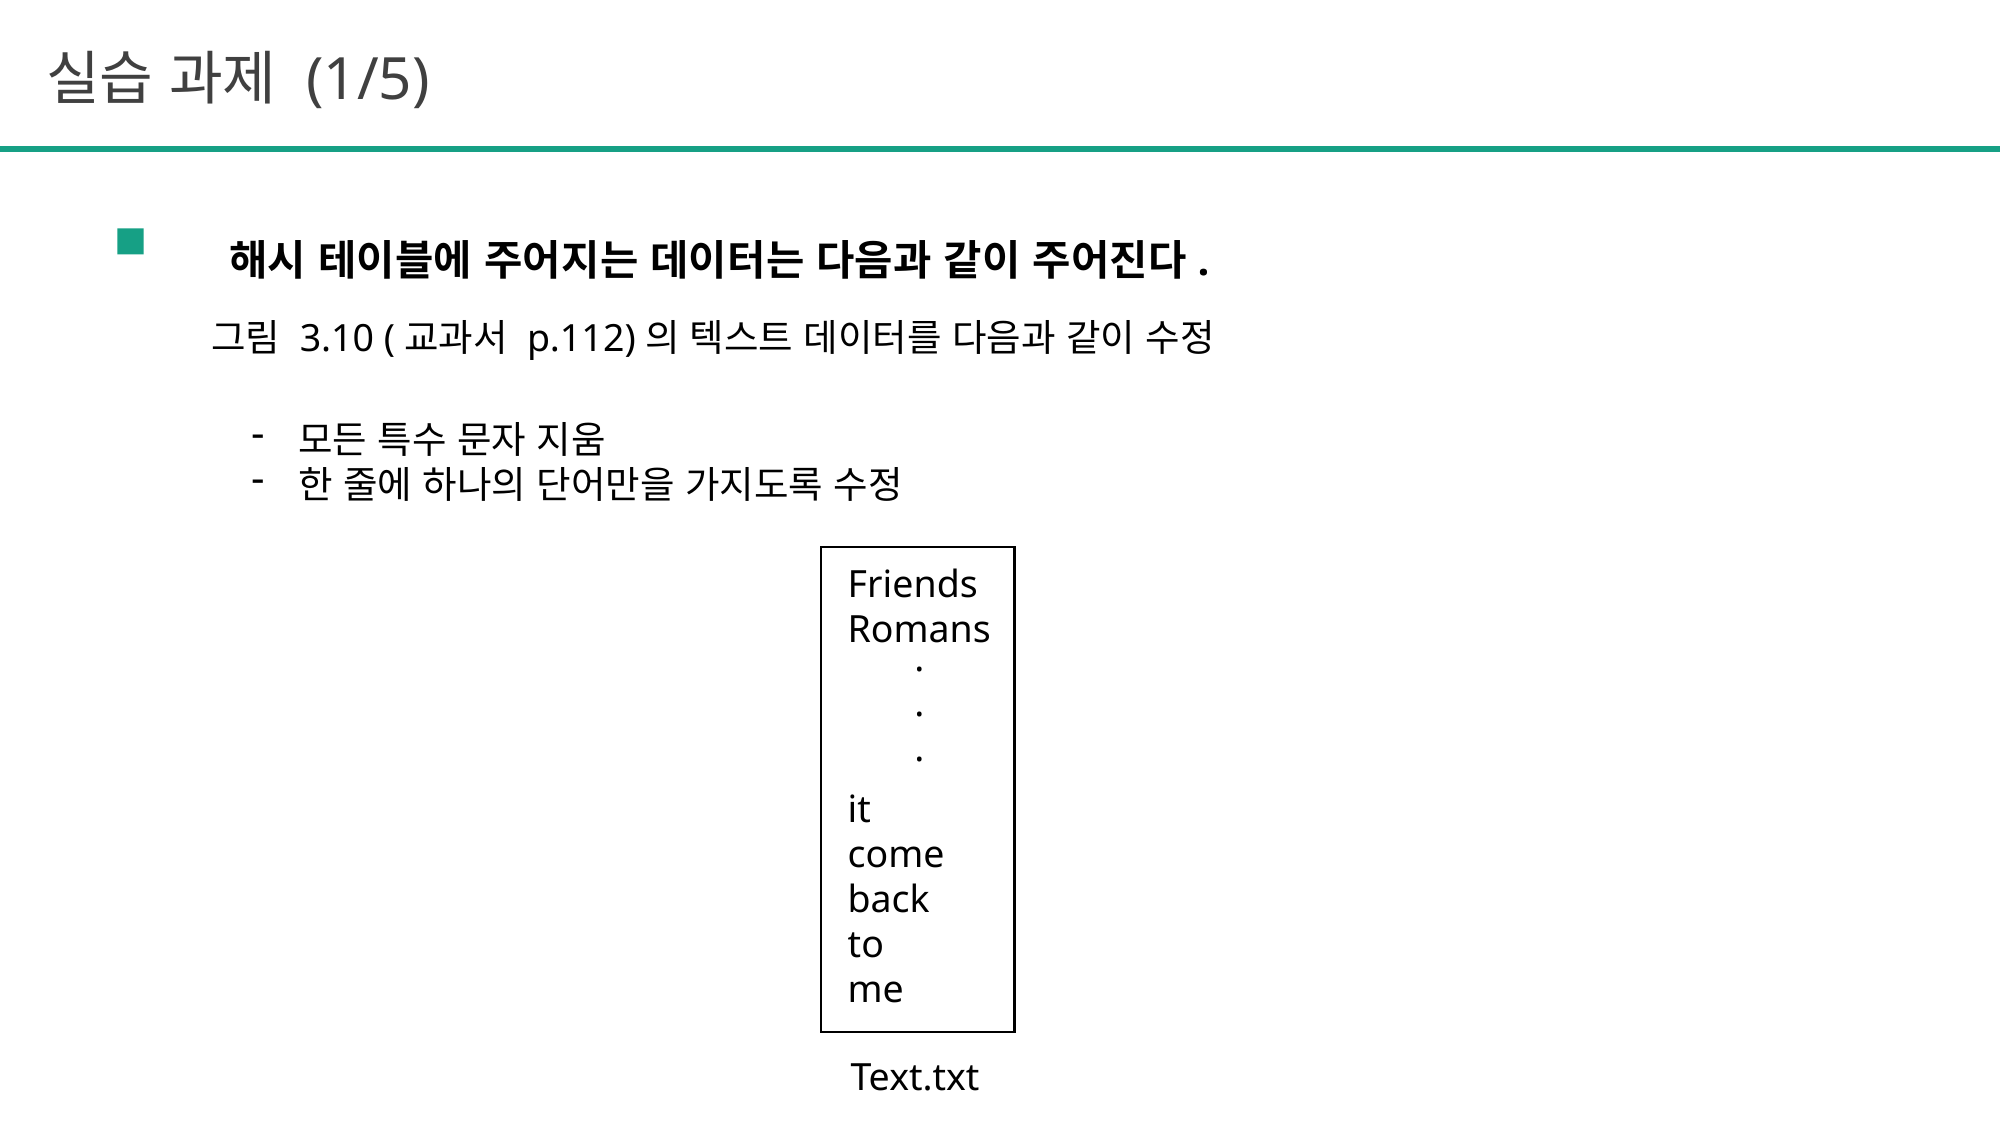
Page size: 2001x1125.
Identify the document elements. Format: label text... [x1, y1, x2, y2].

text_box [820, 546, 1016, 1033]
text_box [116, 227, 145, 255]
text_box 실습 과제 (1/5) [31, 33, 1554, 119]
text_box 그림 3.10 (교과서 p.112)의 텍스트 데이터를 다음과 같이 수정 [196, 306, 1230, 412]
text_box 모든 특수 문자 지움 한 줄에 하나의 단어만을 가지도록 수정 [236, 408, 1237, 514]
text_box Text.txt [835, 1046, 995, 1106]
text_box 해시 테이블에 주어지는 데이터는 다음과 같이 주어진다. [214, 176, 1213, 292]
